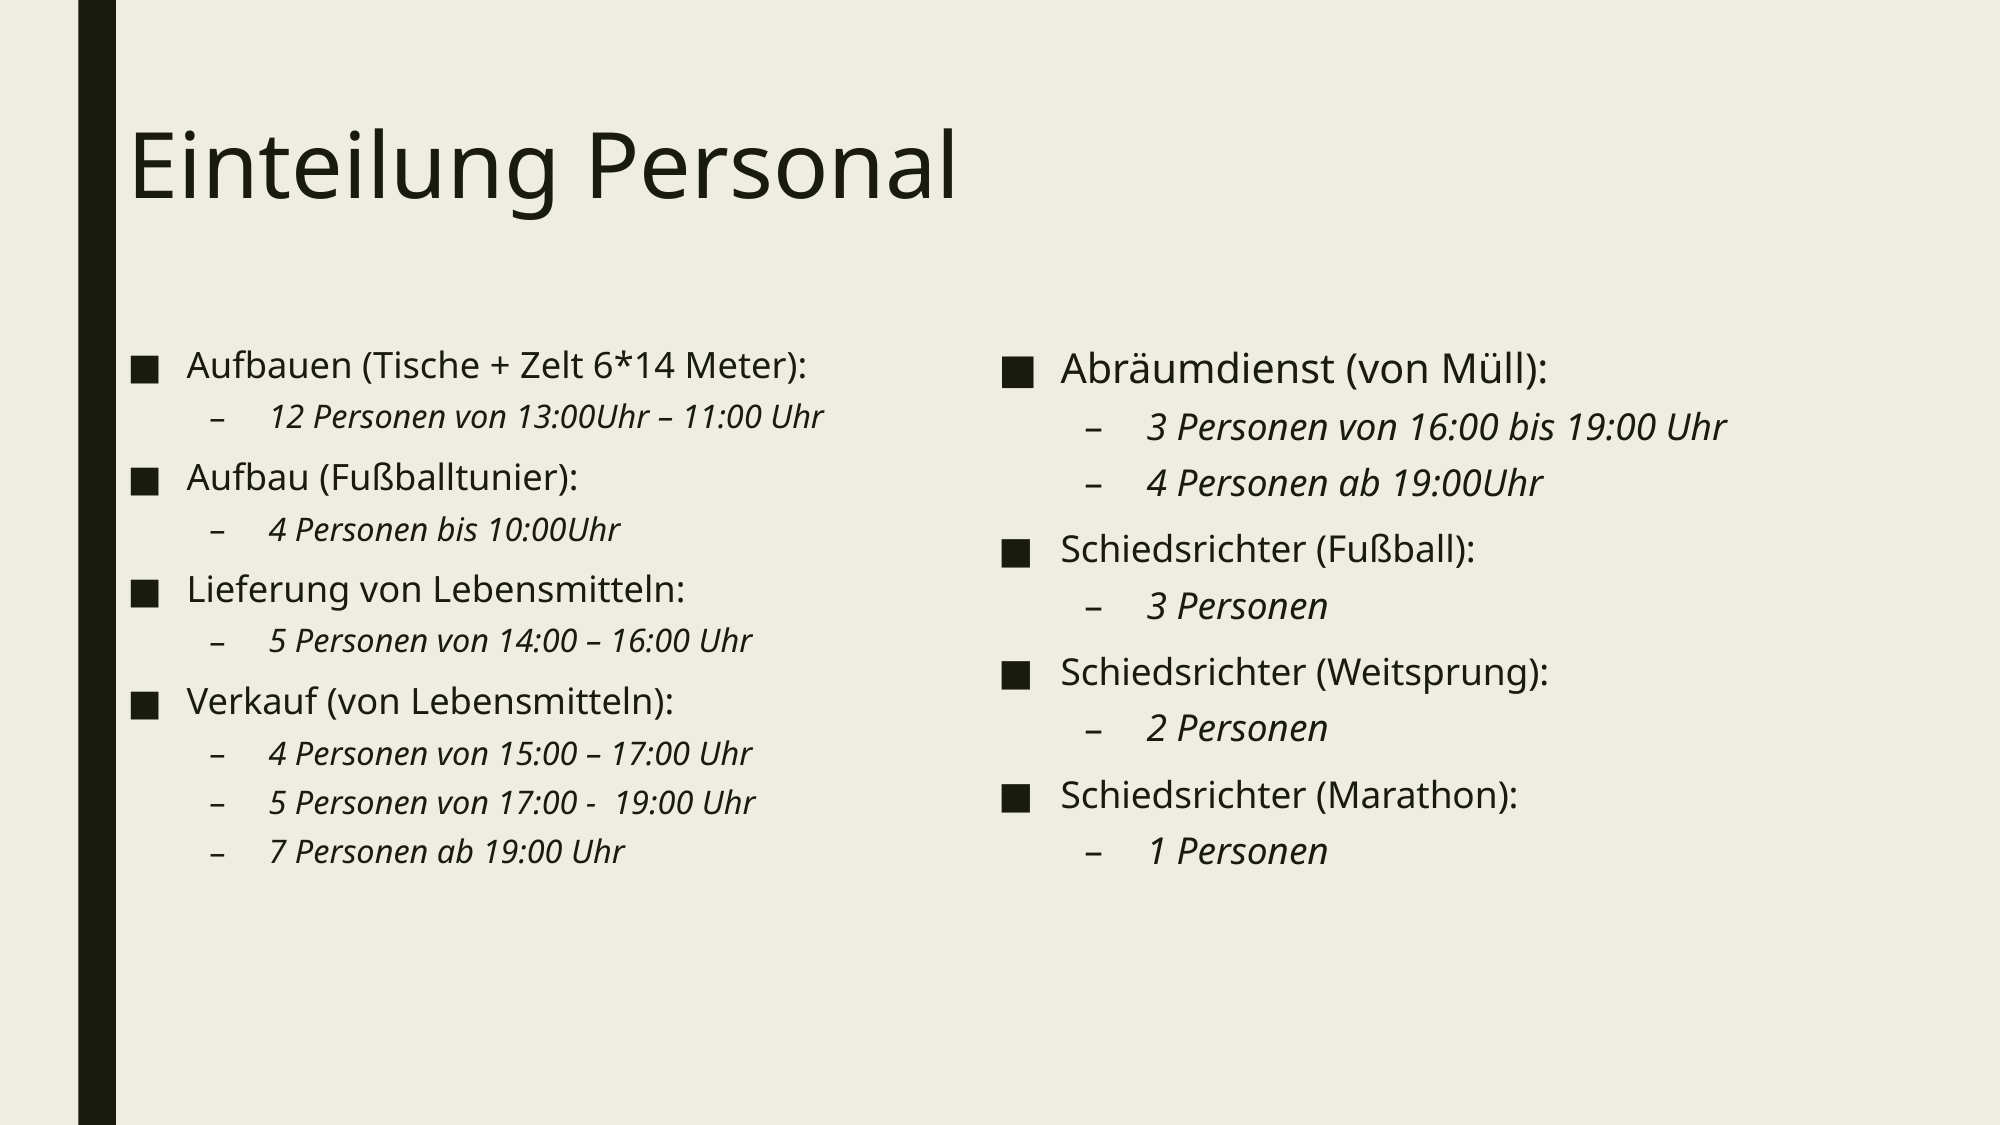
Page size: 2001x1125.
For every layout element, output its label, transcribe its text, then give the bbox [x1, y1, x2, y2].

list Abräumdienst (von Müll): 3 Personen von 16:00 bis 19:00 Uhr 4 Personen ab 19:00Uhr Schiedsrichter (Fußball): 3 Personen Schiedsrichter (Weitsprung): 2 Personen Schiedsrichter (Marathon): 1 Personen [983, 338, 1818, 882]
title Einteilung Personal [112, 112, 1818, 303]
list Aufbauen (Tische + Zelt 6*14 Meter): 12 Personen von 13:00Uhr – 11:00 Uhr Aufbau (Fußballtunier): 4 Personen bis 10:00Uhr Lieferung von Lebensmitteln: 5 Personen von 14:00 – 16:00 Uhr Verkauf (von Lebensmitteln): 4 Personen von 15:00 – 17:00 Uhr 5 Personen von 17:00 - 19:00 Uhr 7 Personen ab 19:00 Uhr [112, 338, 948, 882]
